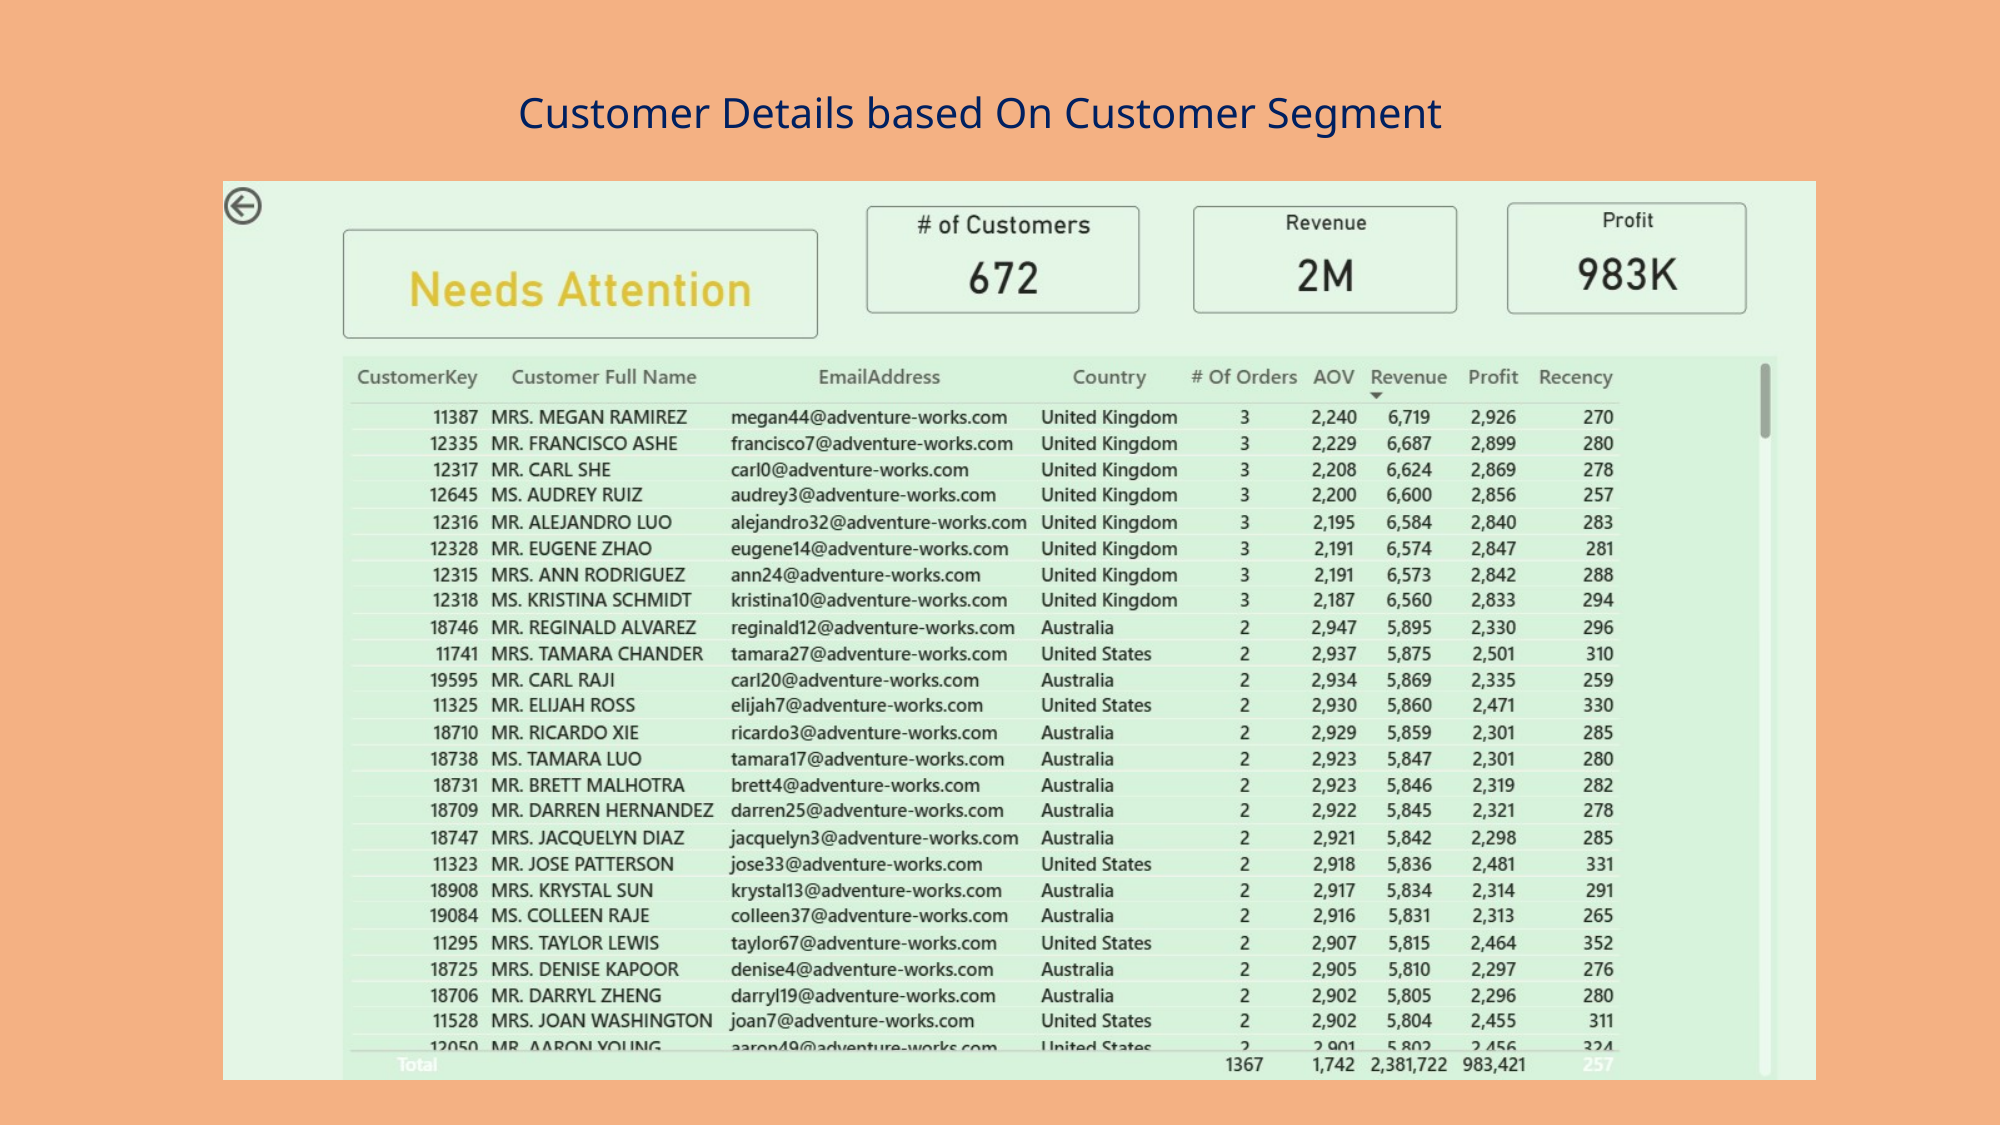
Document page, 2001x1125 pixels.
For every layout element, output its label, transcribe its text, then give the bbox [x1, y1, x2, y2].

text_box Customer Details based On Customer Segment [503, 79, 1497, 145]
picture [223, 181, 1816, 1080]
